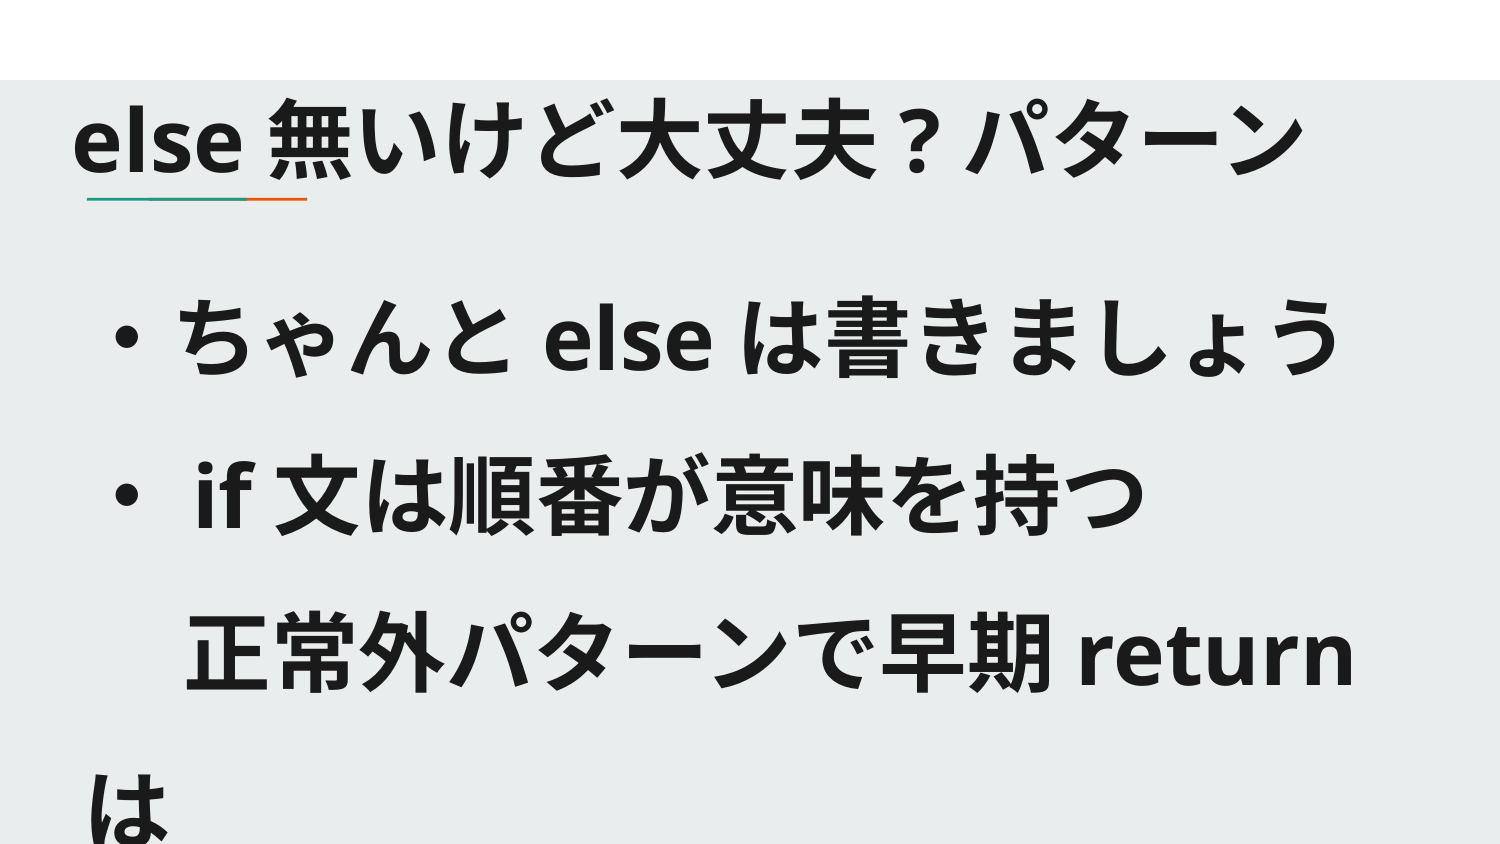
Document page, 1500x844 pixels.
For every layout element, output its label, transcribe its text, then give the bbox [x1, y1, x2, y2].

title else無いけど大丈夫?パターン [56, 54, 1361, 221]
title ・ちゃんとelseは書きましょう ・if文は順番が意味を持つ 正常外パターンで早期returnは ガード節って名前があります [68, 215, 1455, 821]
